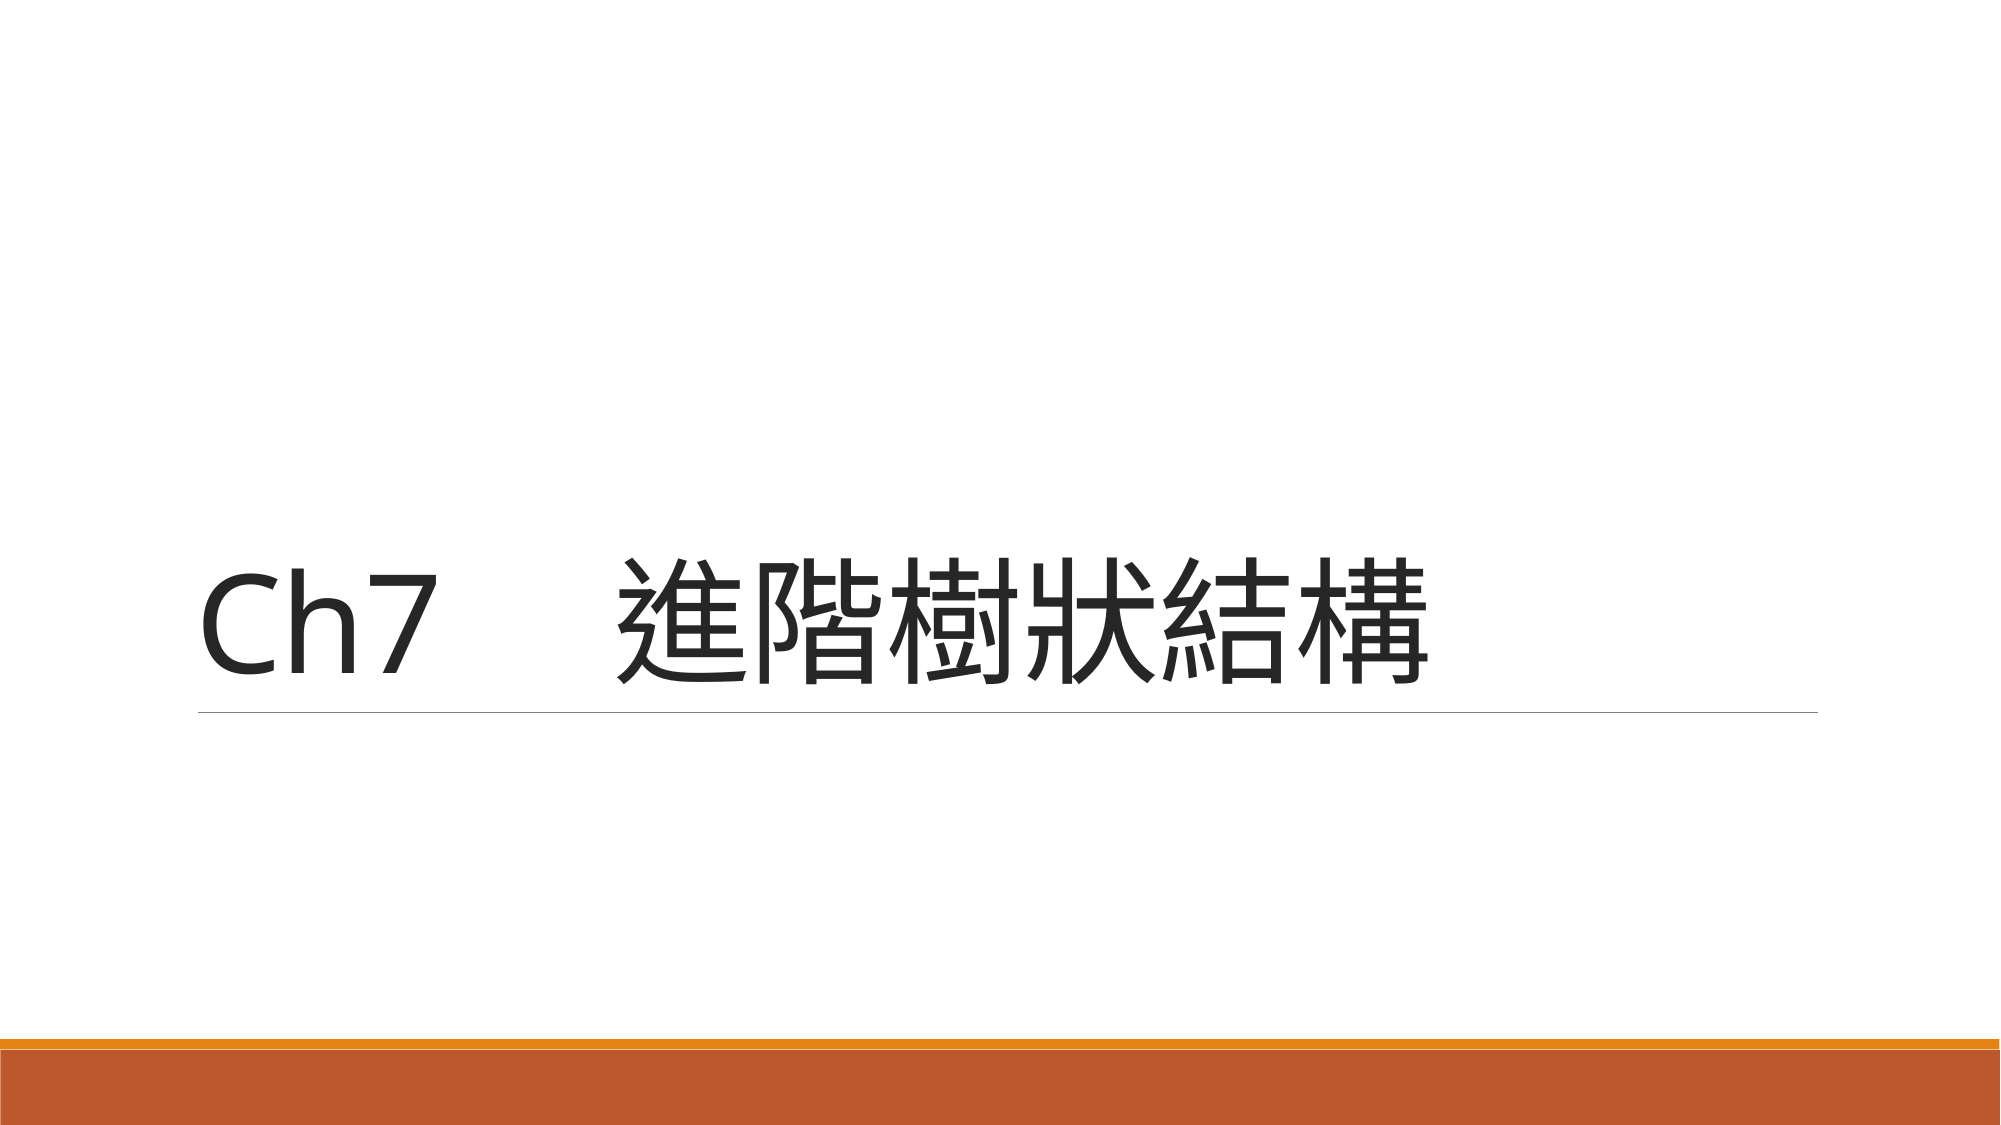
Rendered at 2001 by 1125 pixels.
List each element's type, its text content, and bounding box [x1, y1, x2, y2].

title Ch7 進階樹狀結構 [180, 124, 1830, 710]
